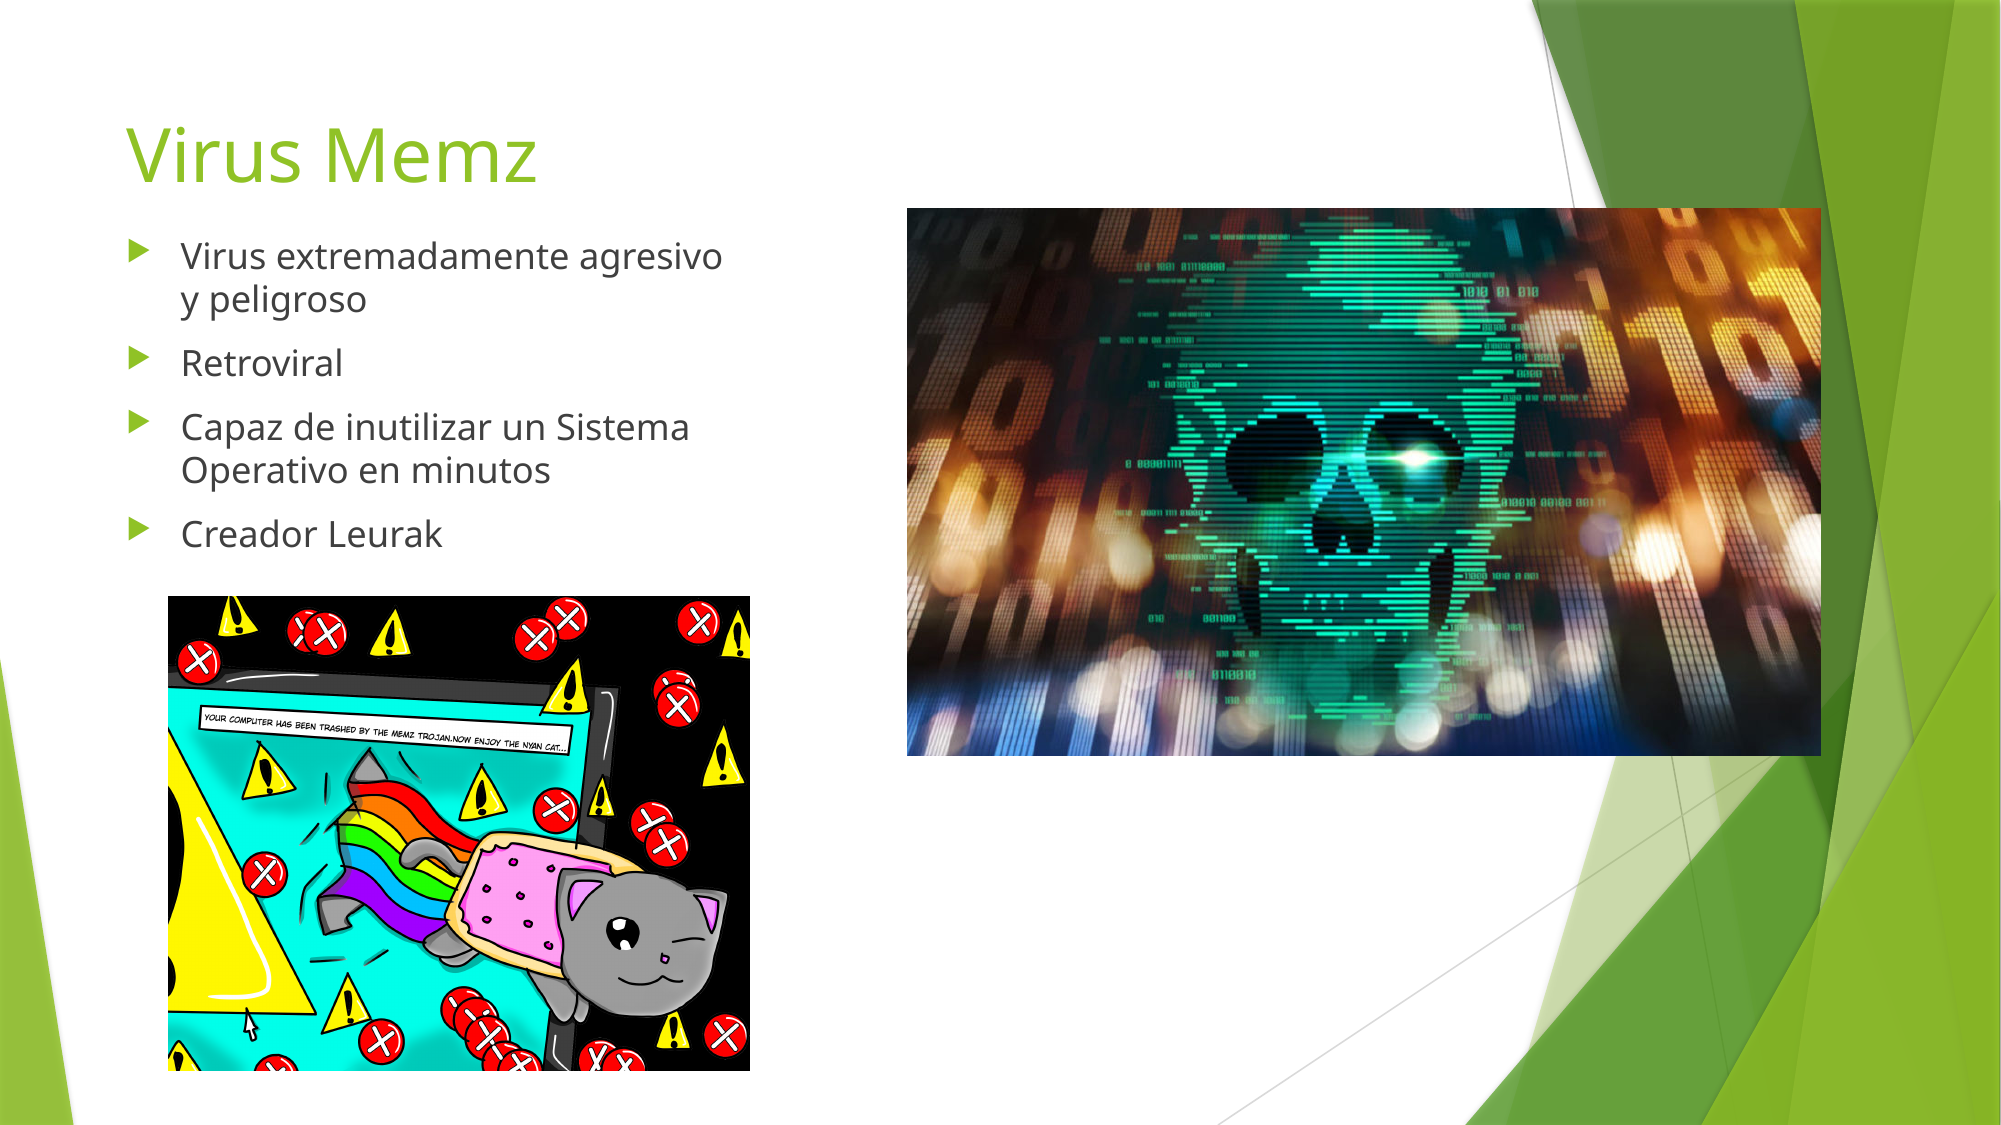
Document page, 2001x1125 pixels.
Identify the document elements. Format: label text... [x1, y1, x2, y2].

picture [168, 596, 751, 1072]
picture [907, 207, 1821, 757]
title Virus Memz [111, 99, 1522, 317]
list Virus extremadamente agresivo y peligroso Retroviral Capaz de inutilizar un Sistema Operativo en minutos Creador Leurak [111, 225, 750, 563]
